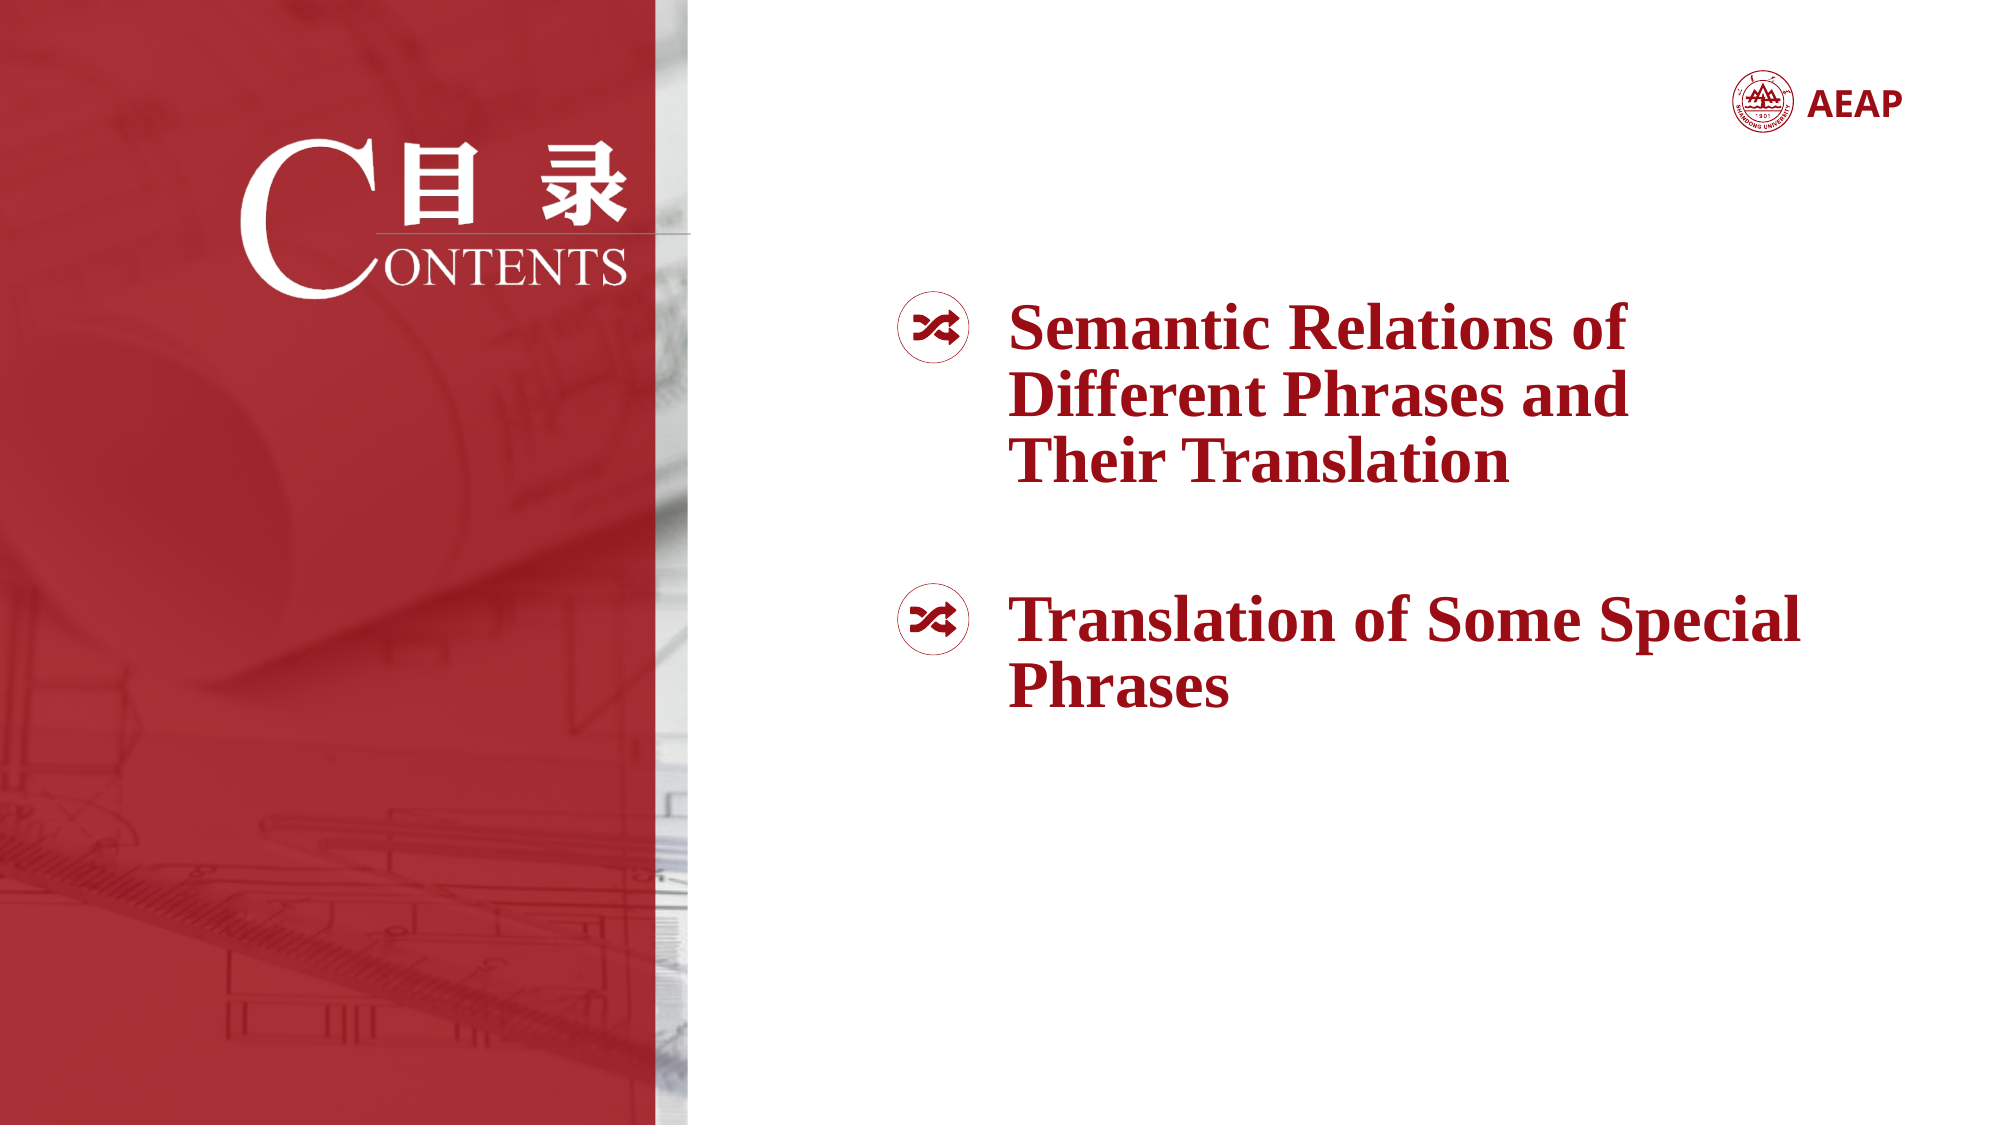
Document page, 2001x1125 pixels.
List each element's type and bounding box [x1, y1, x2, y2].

text_box [897, 288, 1811, 506]
picture [58, 0, 691, 1125]
text_box [897, 580, 1945, 731]
